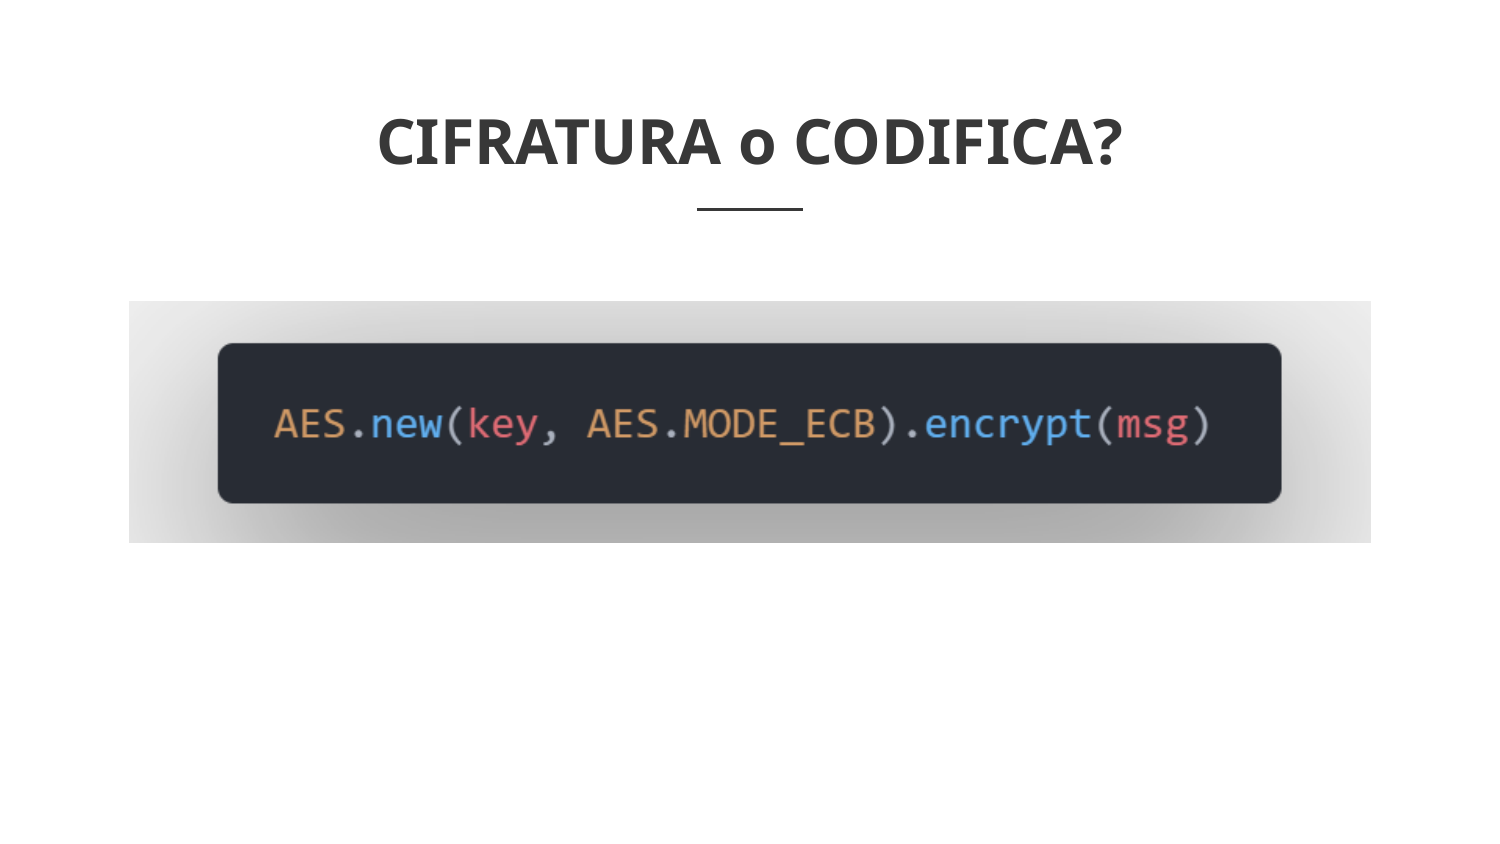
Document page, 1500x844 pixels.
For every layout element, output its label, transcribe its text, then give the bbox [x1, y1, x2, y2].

title CIFRATURA o CODIFICA? [276, 87, 1224, 174]
picture [129, 301, 1371, 543]
